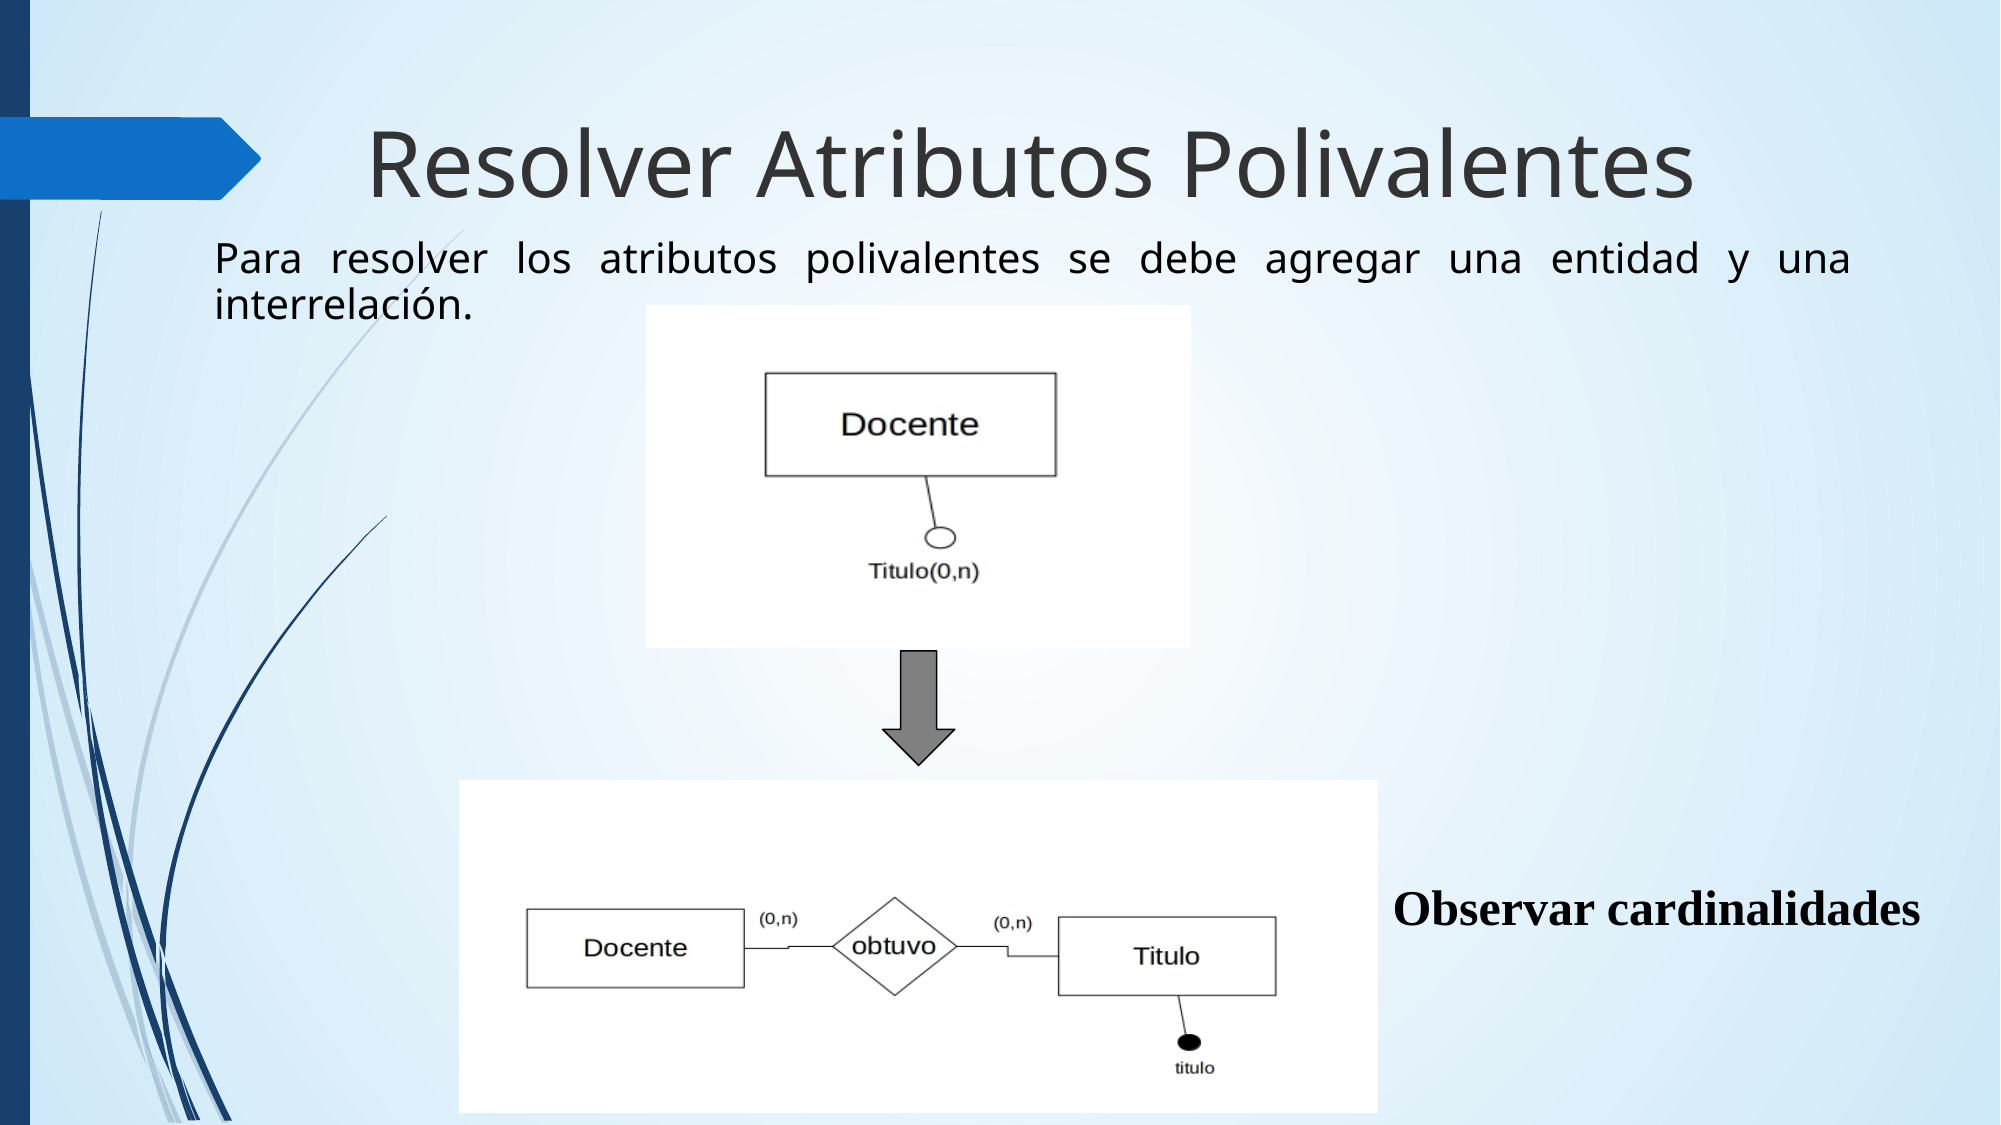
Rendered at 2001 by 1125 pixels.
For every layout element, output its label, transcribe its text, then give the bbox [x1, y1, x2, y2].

picture [646, 305, 1191, 649]
text_box Para resolver los atributos polivalentes se debe agregar una entidad y una interrelación. [199, 228, 1868, 328]
picture [459, 780, 1378, 1113]
text_box [882, 657, 955, 766]
text_box Observar cardinalidades [1383, 873, 1969, 956]
text_box Resolver Atributos Polivalentes [365, 61, 1828, 228]
